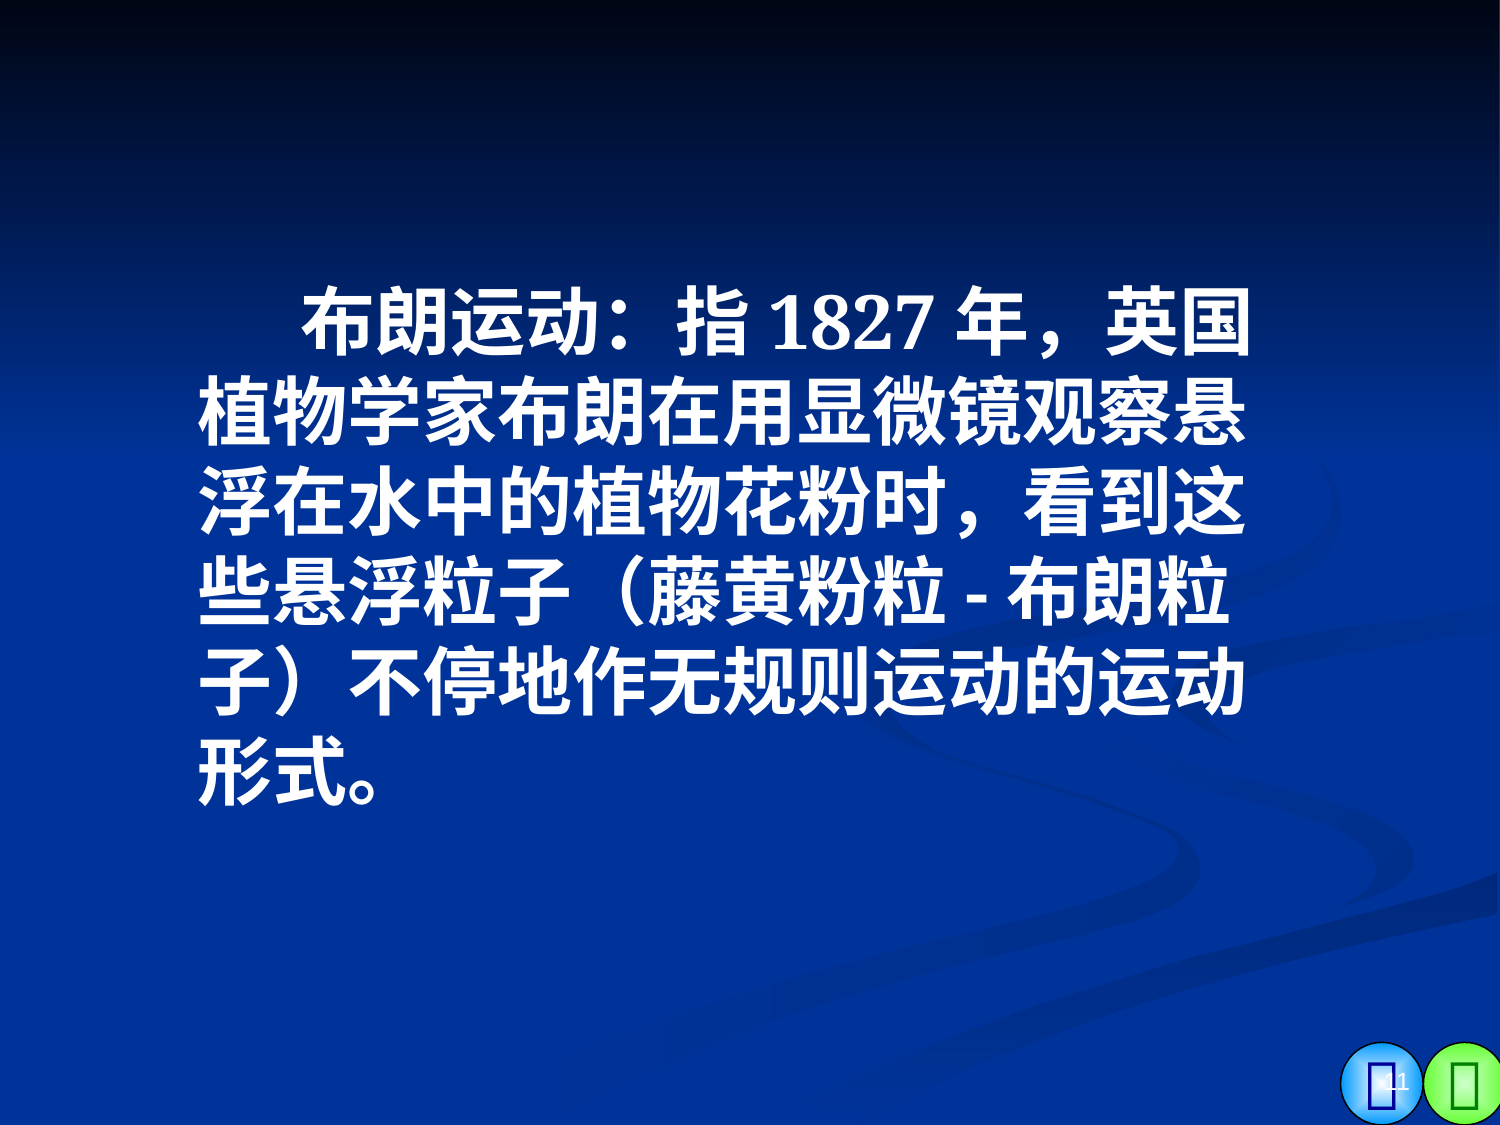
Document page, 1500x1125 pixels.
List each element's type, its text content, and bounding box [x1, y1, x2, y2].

text_box 布朗运动：指1827年，英国植物学家布朗在用显微镜观察悬浮在水中的植物花粉时，看到这些悬浮粒子（藤黄粉粒-布朗粒子）不停地作无规则运动的运动形式。 [182, 267, 1294, 822]
slide_number 11 [1074, 1024, 1426, 1104]
